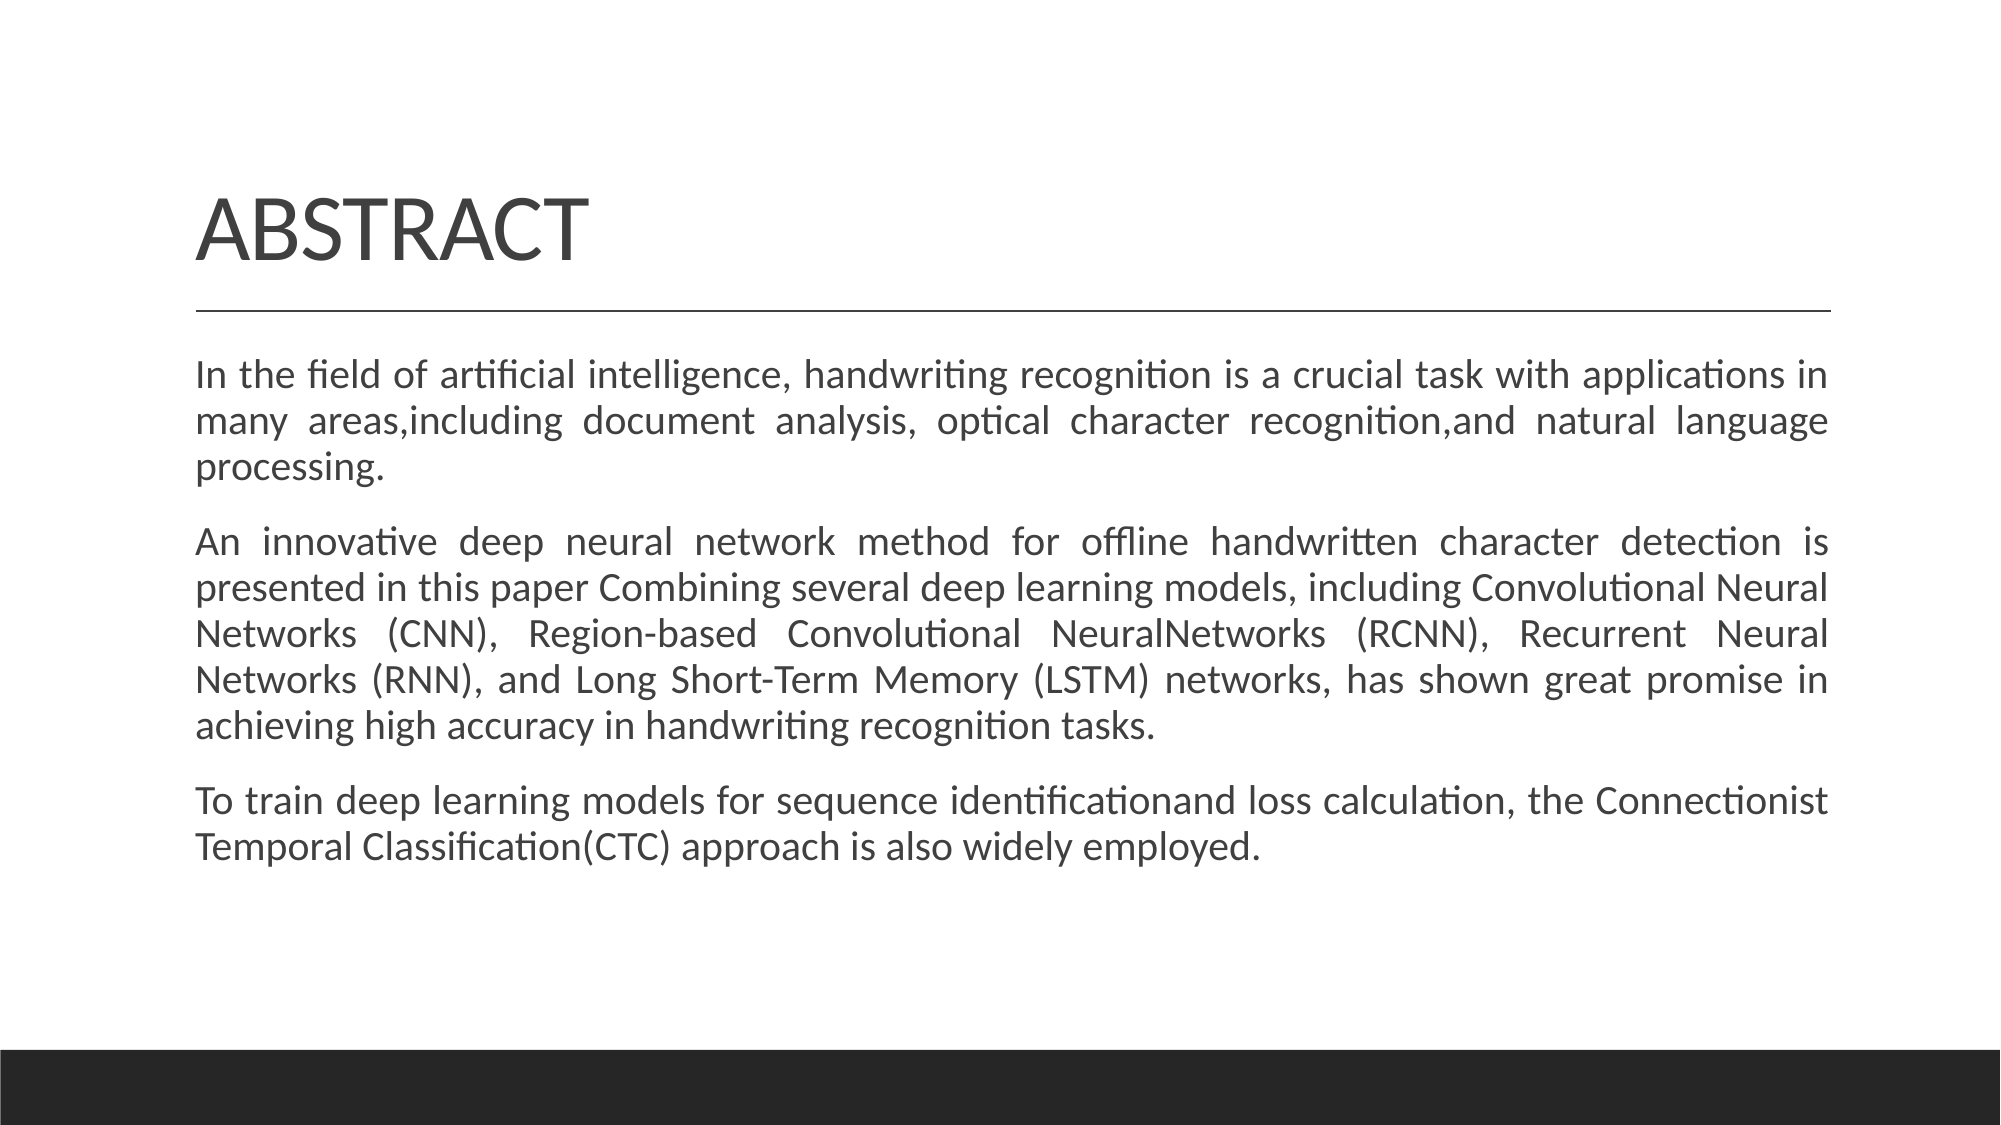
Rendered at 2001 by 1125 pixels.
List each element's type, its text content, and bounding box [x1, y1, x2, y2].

list In the field of artificial intelligence, handwriting recognition is a crucial task with applications in many areas,including document analysis, optical character recognition,and natural language processing. An innovative deep neural network method for offline handwritten character detection is presented in this paper Combining several deep learning models, including Convolutional Neural Networks (CNN), Region-based Convolutional NeuralNetworks (RCNN), Recurrent Neural Networks (RNN), and Long Short-Term Memory (LSTM) networks, has shown great promise in achieving high accuracy in handwriting recognition tasks. To train deep learning models for sequence identificationand loss calculation, the Connectionist Temporal Classification(CTC) approach is also widely employed. [180, 345, 1830, 963]
title ABSTRACT [180, 47, 1830, 285]
